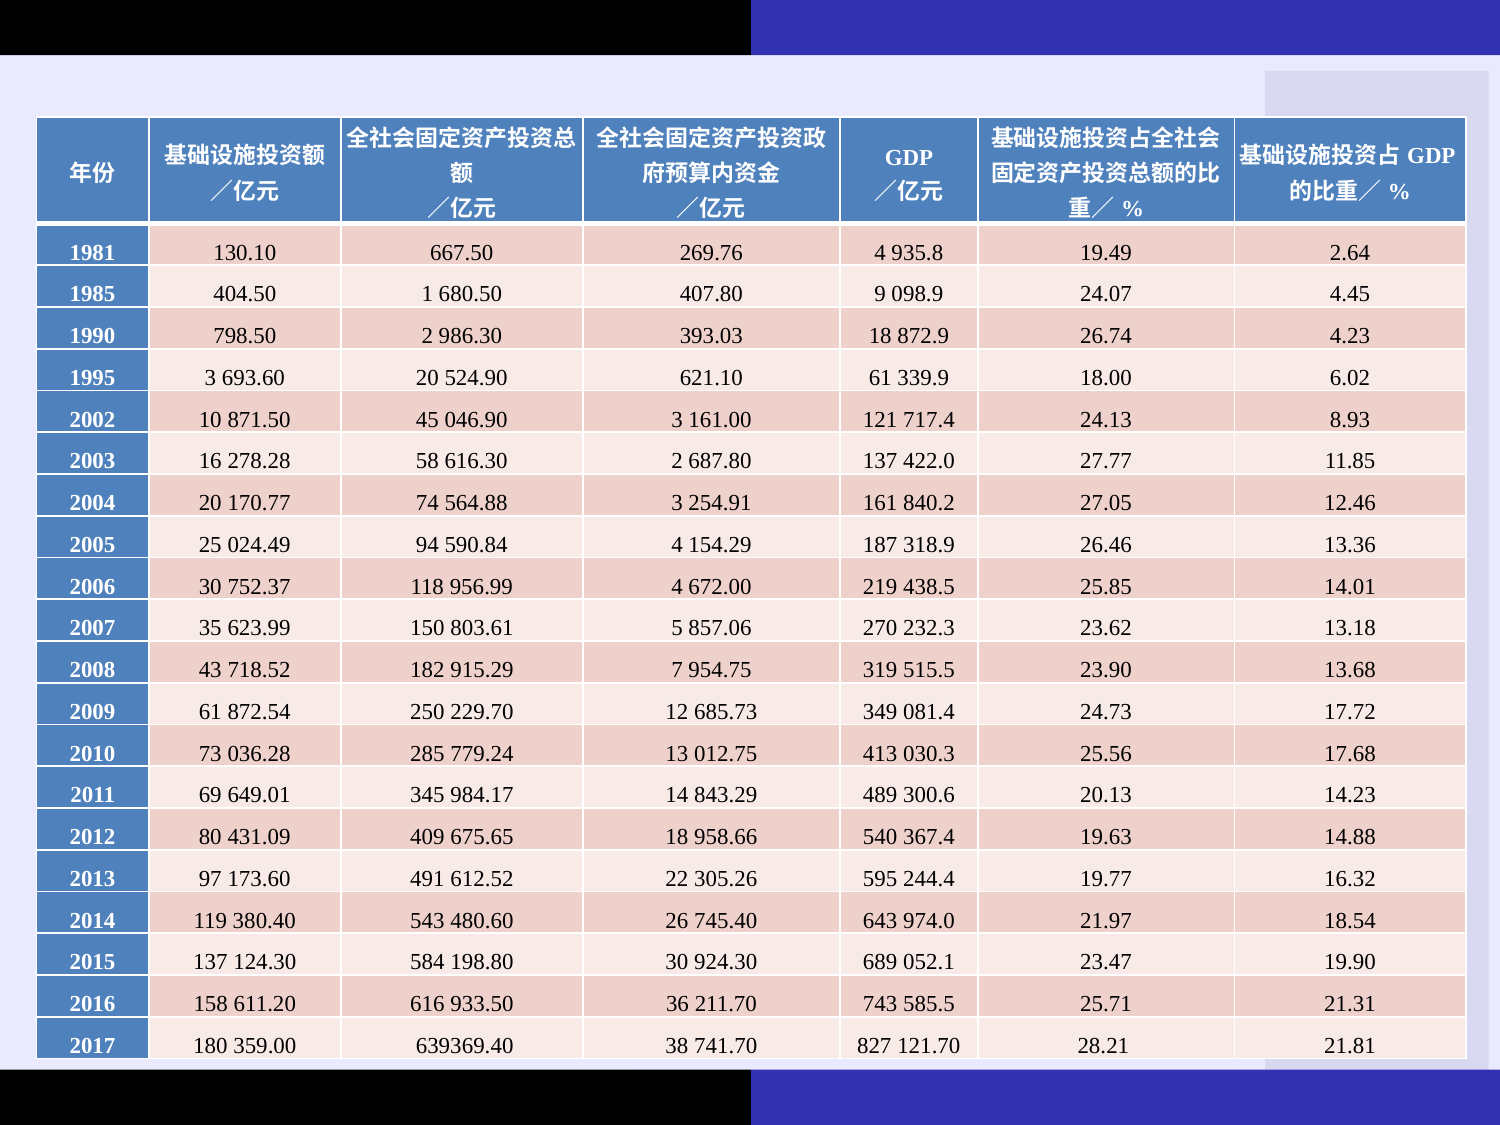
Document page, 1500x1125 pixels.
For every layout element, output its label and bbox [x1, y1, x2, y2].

text_box [0, 0, 1500, 1125]
